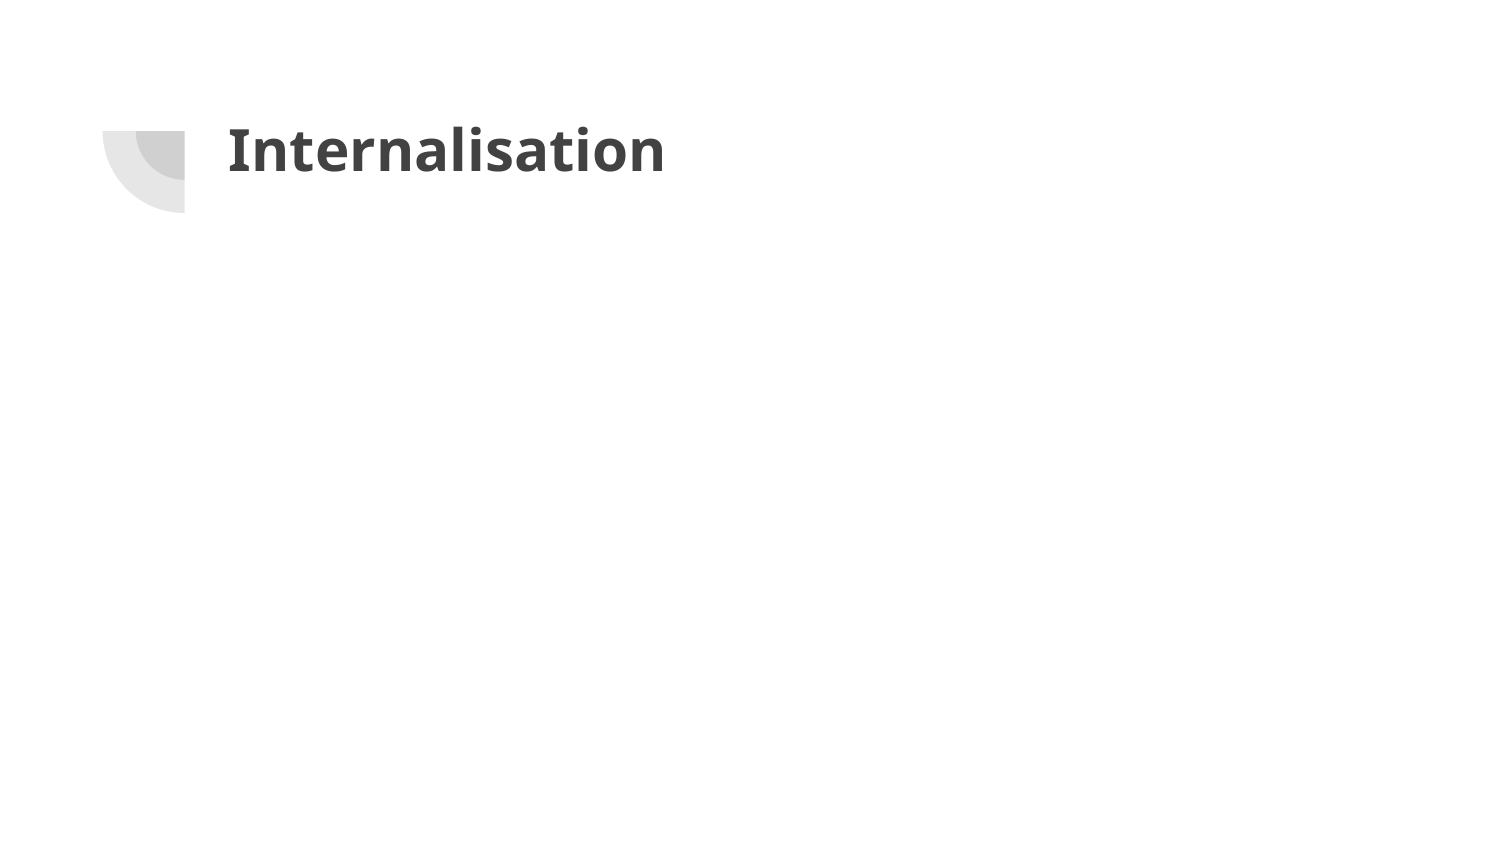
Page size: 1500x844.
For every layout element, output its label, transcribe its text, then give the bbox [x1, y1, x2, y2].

title Internalisation [213, 98, 1368, 263]
